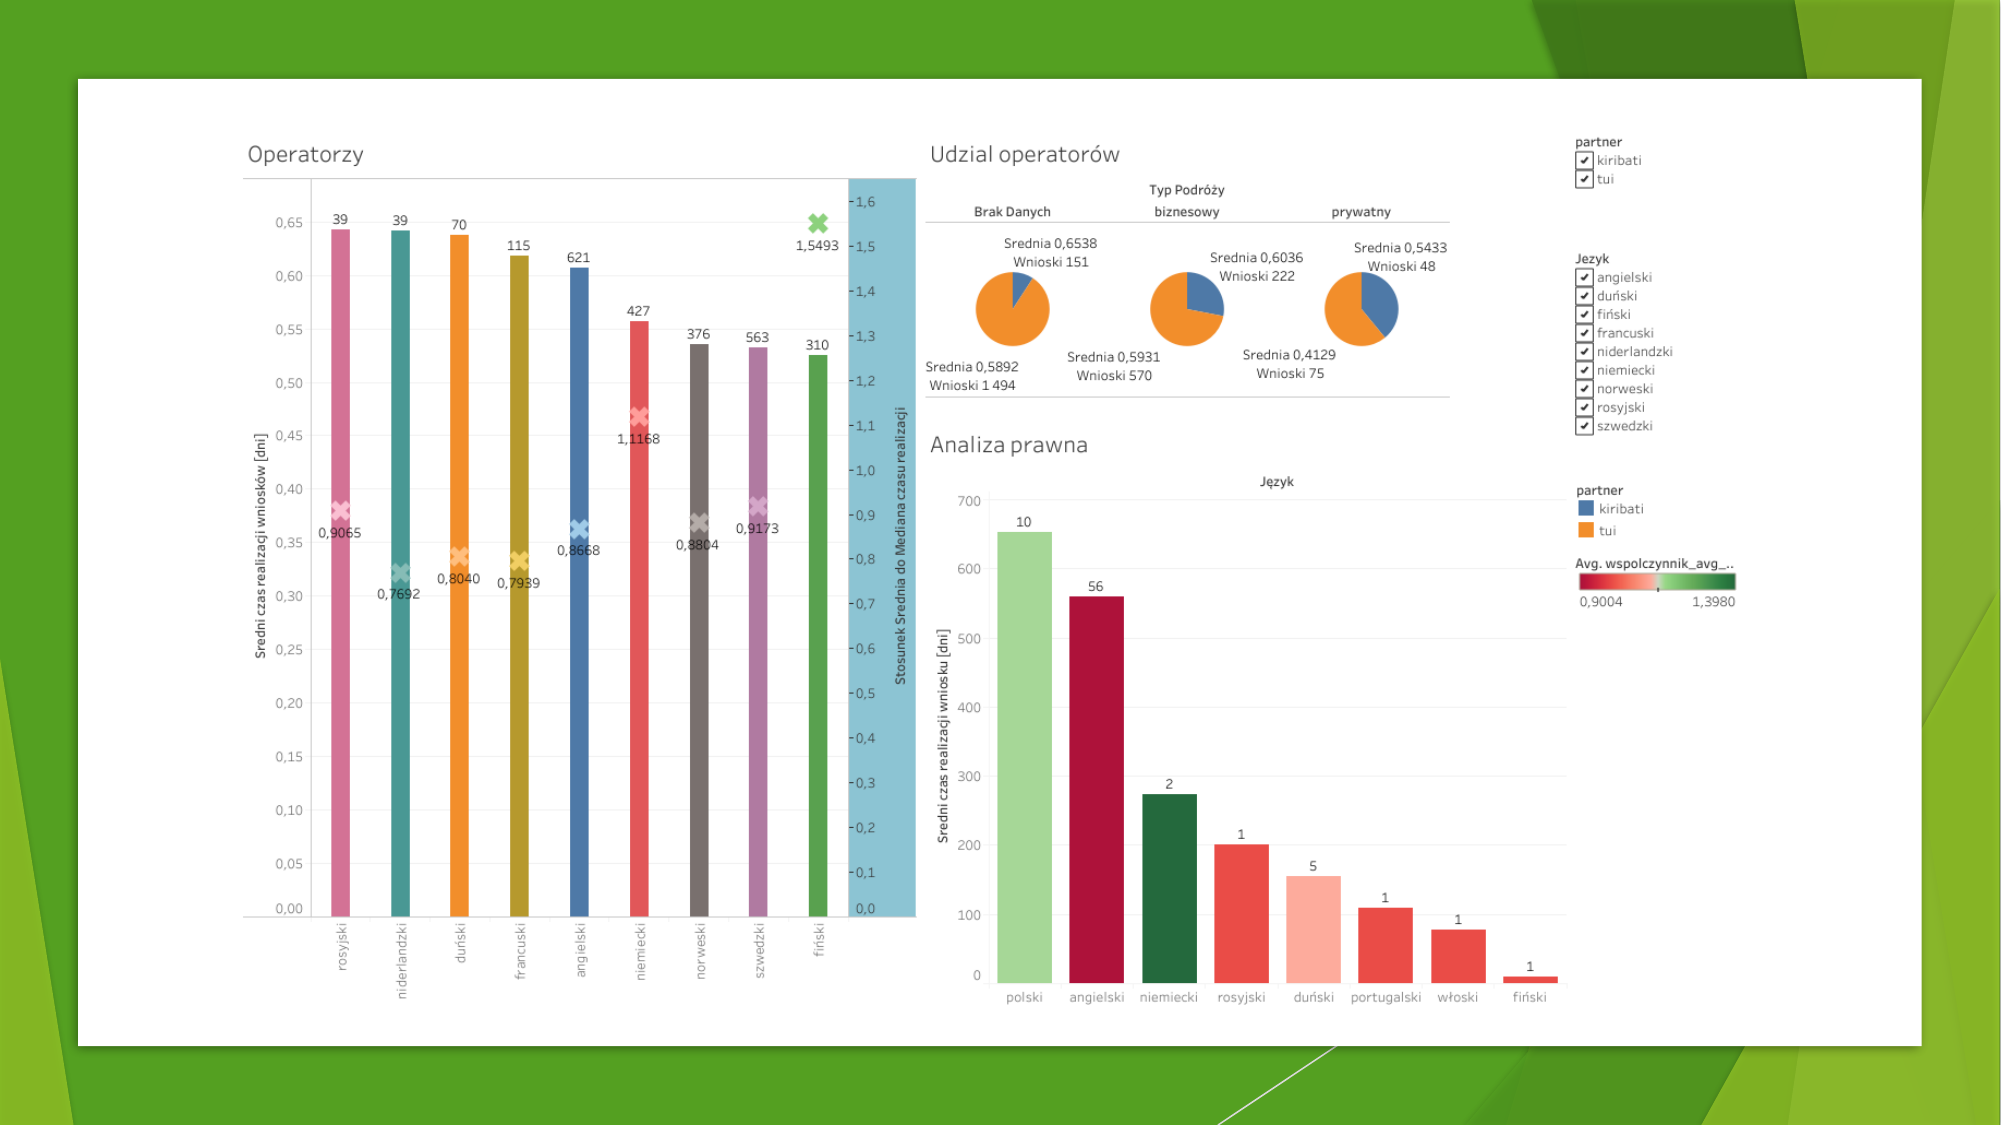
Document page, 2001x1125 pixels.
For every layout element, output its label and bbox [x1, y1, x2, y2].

picture [229, 117, 1754, 1017]
text_box [0, 0, 2000, 1125]
